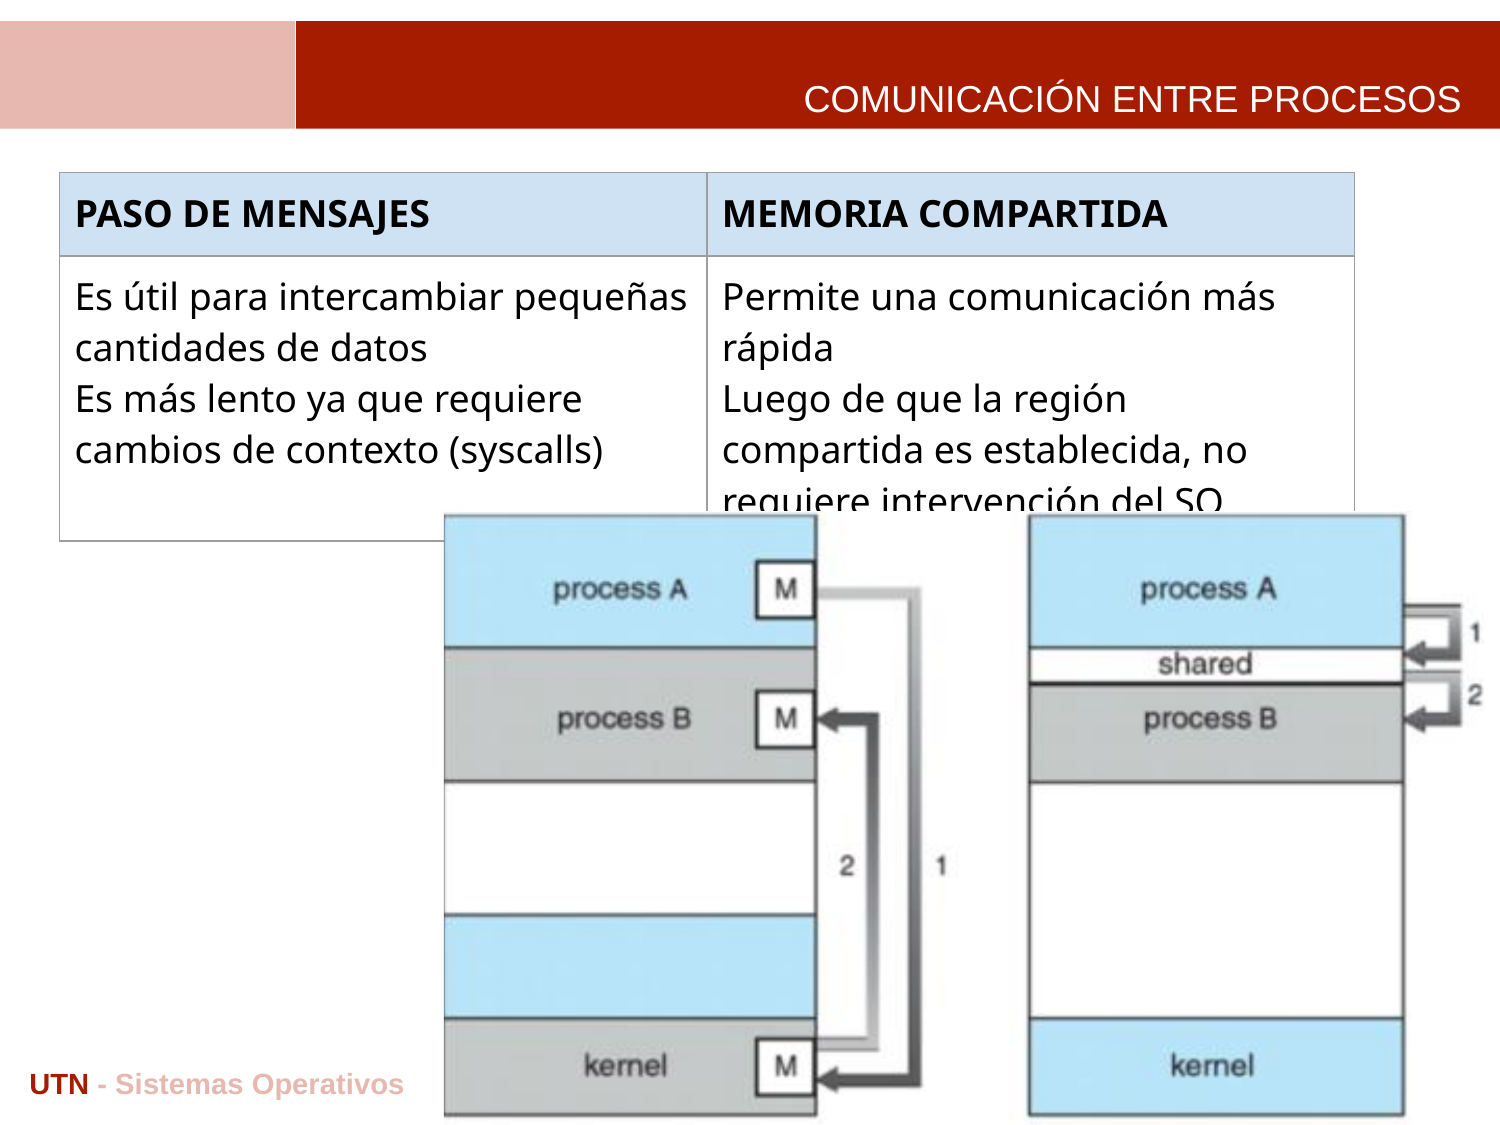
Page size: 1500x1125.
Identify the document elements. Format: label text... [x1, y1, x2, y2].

text_box UTN - Sistemas Operativos [14, 1050, 438, 1116]
table_header PASO DE MENSAJES [60, 173, 706, 255]
table_cell Permite una comunicación más rápida Luego de que la región compartida es establecida, no requiere intervención del SO [708, 257, 1354, 509]
text_box [0, 21, 296, 129]
table_cell Es útil para intercambiar pequeñas cantidades de datos Es más lento ya que requiere cambios de contexto (syscalls) [60, 257, 706, 540]
title COMUNICACIÓN ENTRE PROCESOS [201, 59, 1477, 135]
table_header MEMORIA COMPARTIDA [708, 173, 1354, 255]
picture [443, 510, 1486, 1125]
text_box [296, 21, 1500, 129]
